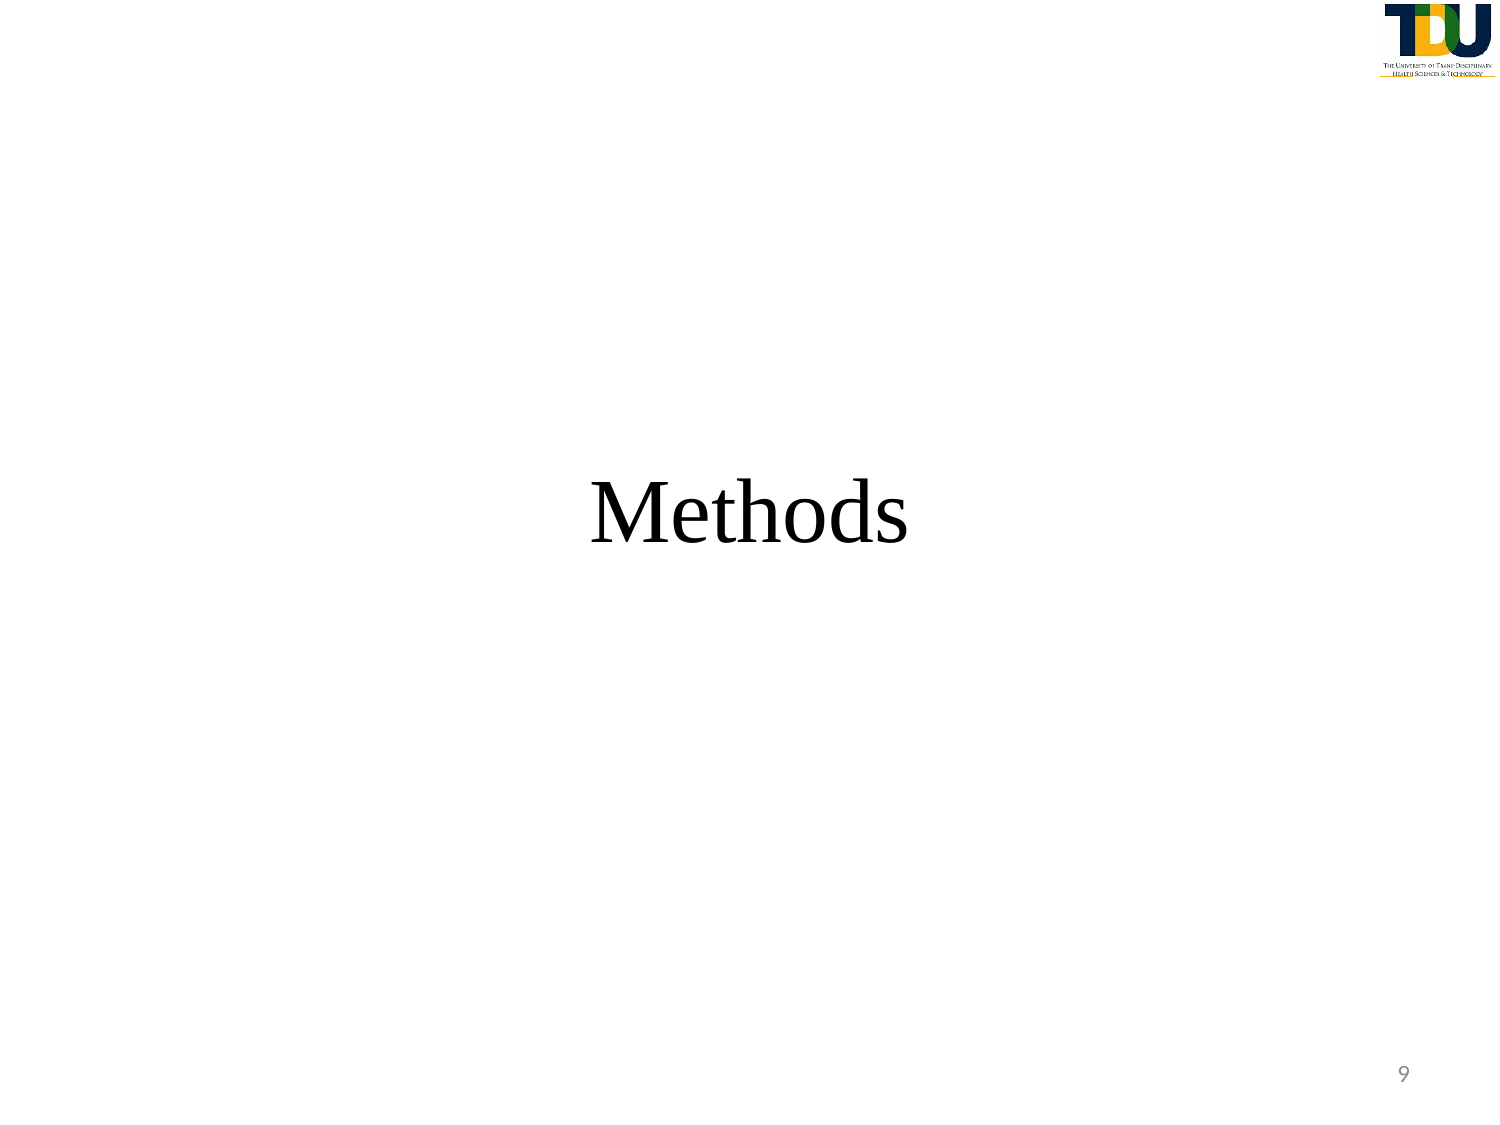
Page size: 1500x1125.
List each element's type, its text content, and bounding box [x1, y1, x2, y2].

picture [1376, 1, 1495, 77]
slide_number 9 [1074, 1042, 1425, 1103]
title Methods [75, 412, 1425, 600]
